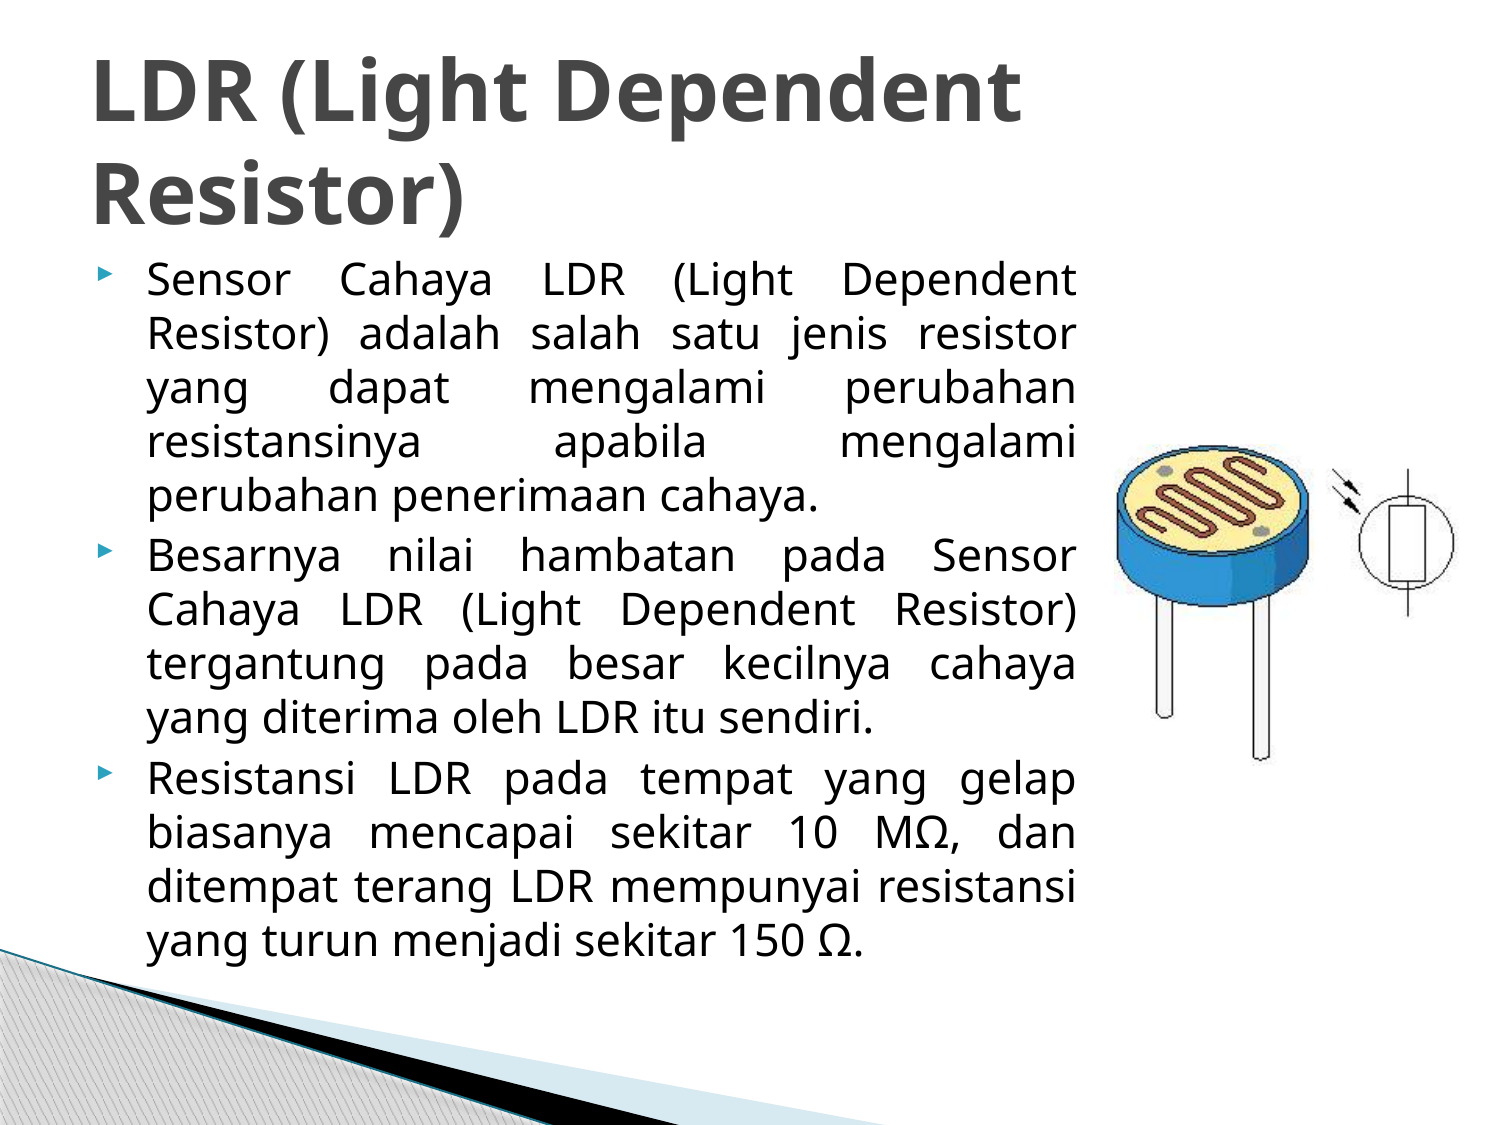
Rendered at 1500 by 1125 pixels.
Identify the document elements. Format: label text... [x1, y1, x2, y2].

title LDR (Light Dependent Resistor) [75, 45, 1425, 233]
list Sensor Cahaya LDR (Light Dependent Resistor) adalah salah satu jenis resistor yang dapat mengalami perubahan resistansinya apabila mengalami perubahan penerimaan cahaya. Besarnya nilai hambatan pada Sensor Cahaya LDR (Light Dependent Resistor) tergantung pada besar kecilnya cahaya yang diterima oleh LDR itu sendiri. Resistansi LDR pada tempat yang gelap biasanya mencapai sekitar 10 MΩ, dan ditempat terang LDR mempunyai resistansi yang turun menjadi sekitar 150 Ω. [75, 243, 1093, 976]
picture [1113, 444, 1459, 766]
